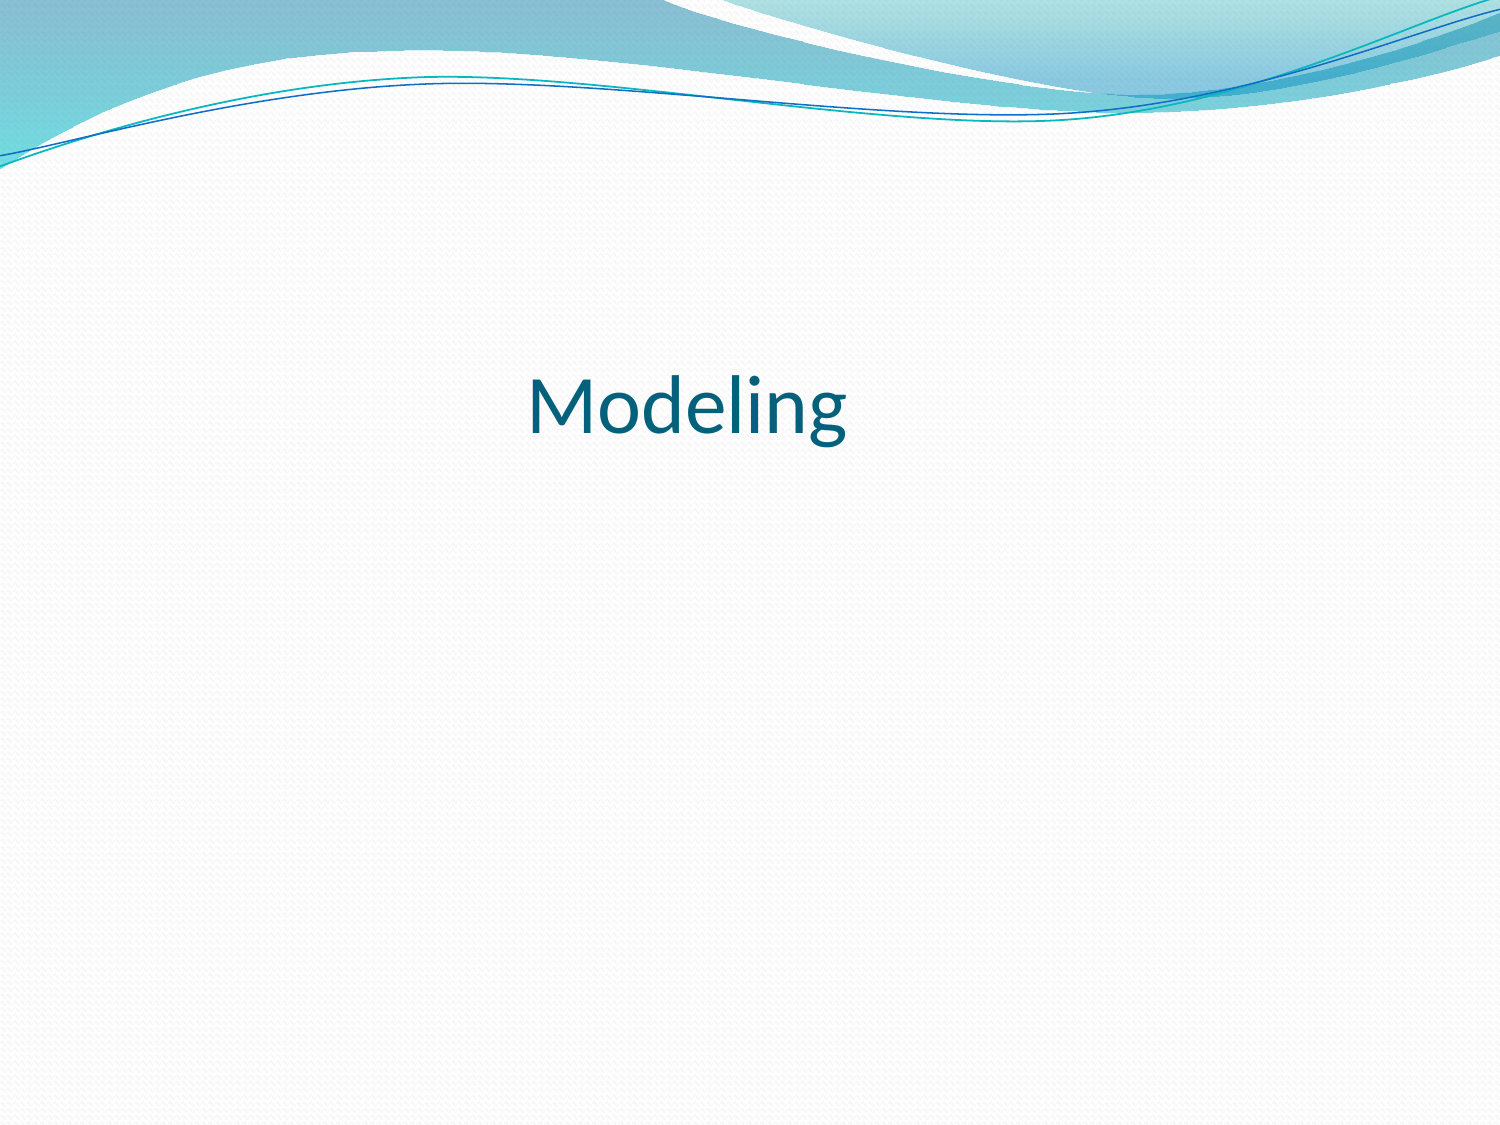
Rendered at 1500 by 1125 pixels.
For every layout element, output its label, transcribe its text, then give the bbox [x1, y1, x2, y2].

title Modeling [75, 45, 1300, 700]
